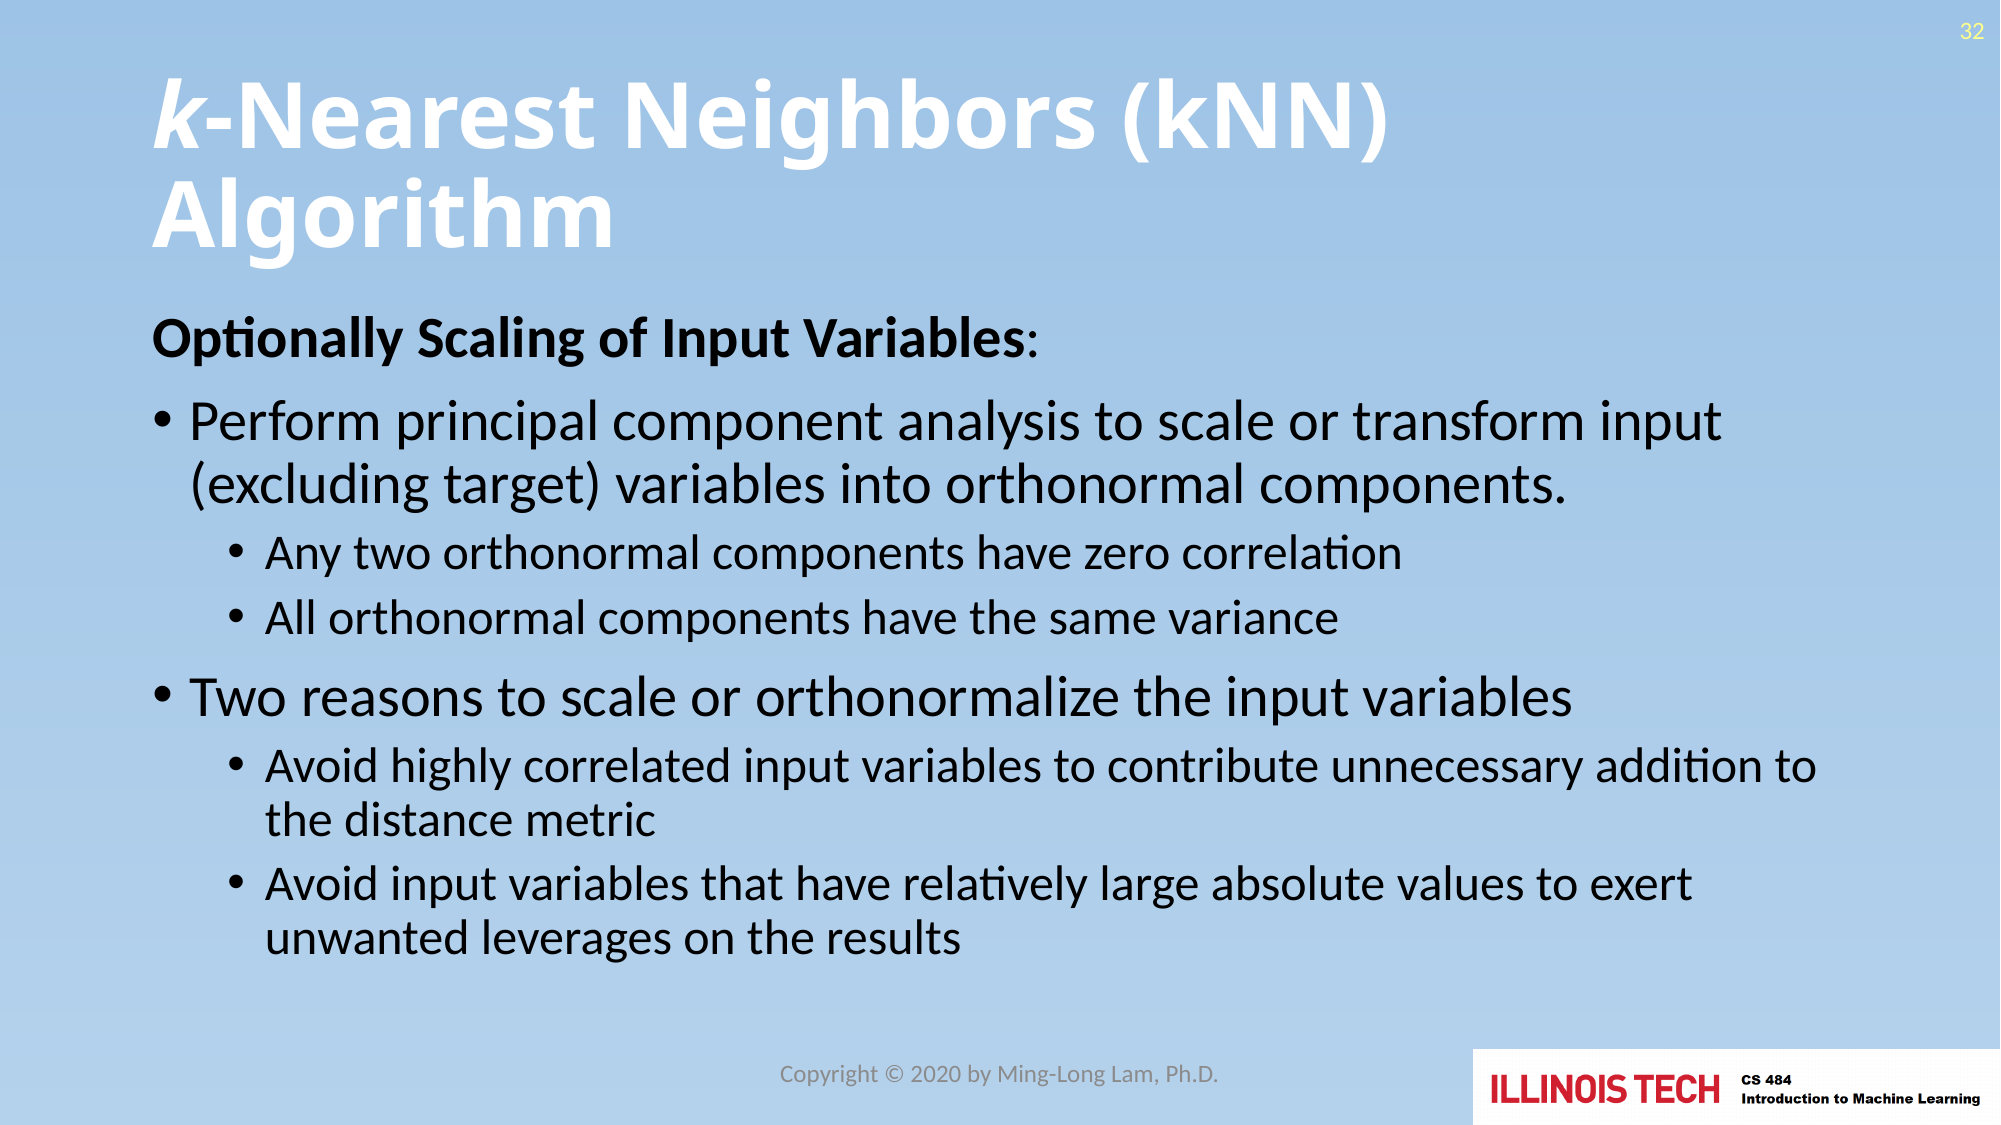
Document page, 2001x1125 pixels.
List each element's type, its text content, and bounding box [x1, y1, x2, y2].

title k-Nearest Neighbors (kNN) Algorithm [137, 59, 1863, 278]
list Optionally Scaling of Input Variables: Perform principal component analysis to scale or transform input (excluding target) variables into orthonormal components. Any two orthonormal components have zero correlation All orthonormal components have the same variance Two reasons to scale or orthonormalize the input variables Avoid highly correlated input variables to contribute unnecessary addition to the distance metric Avoid input variables that have relatively large absolute values to exert unwanted leverages on the results [137, 299, 1863, 1014]
footer Copyright © 2020 by Ming-Long Lam, Ph.D. [662, 1042, 1338, 1103]
slide_number 32 [1550, 0, 2000, 60]
picture [1473, 1049, 2000, 1125]
